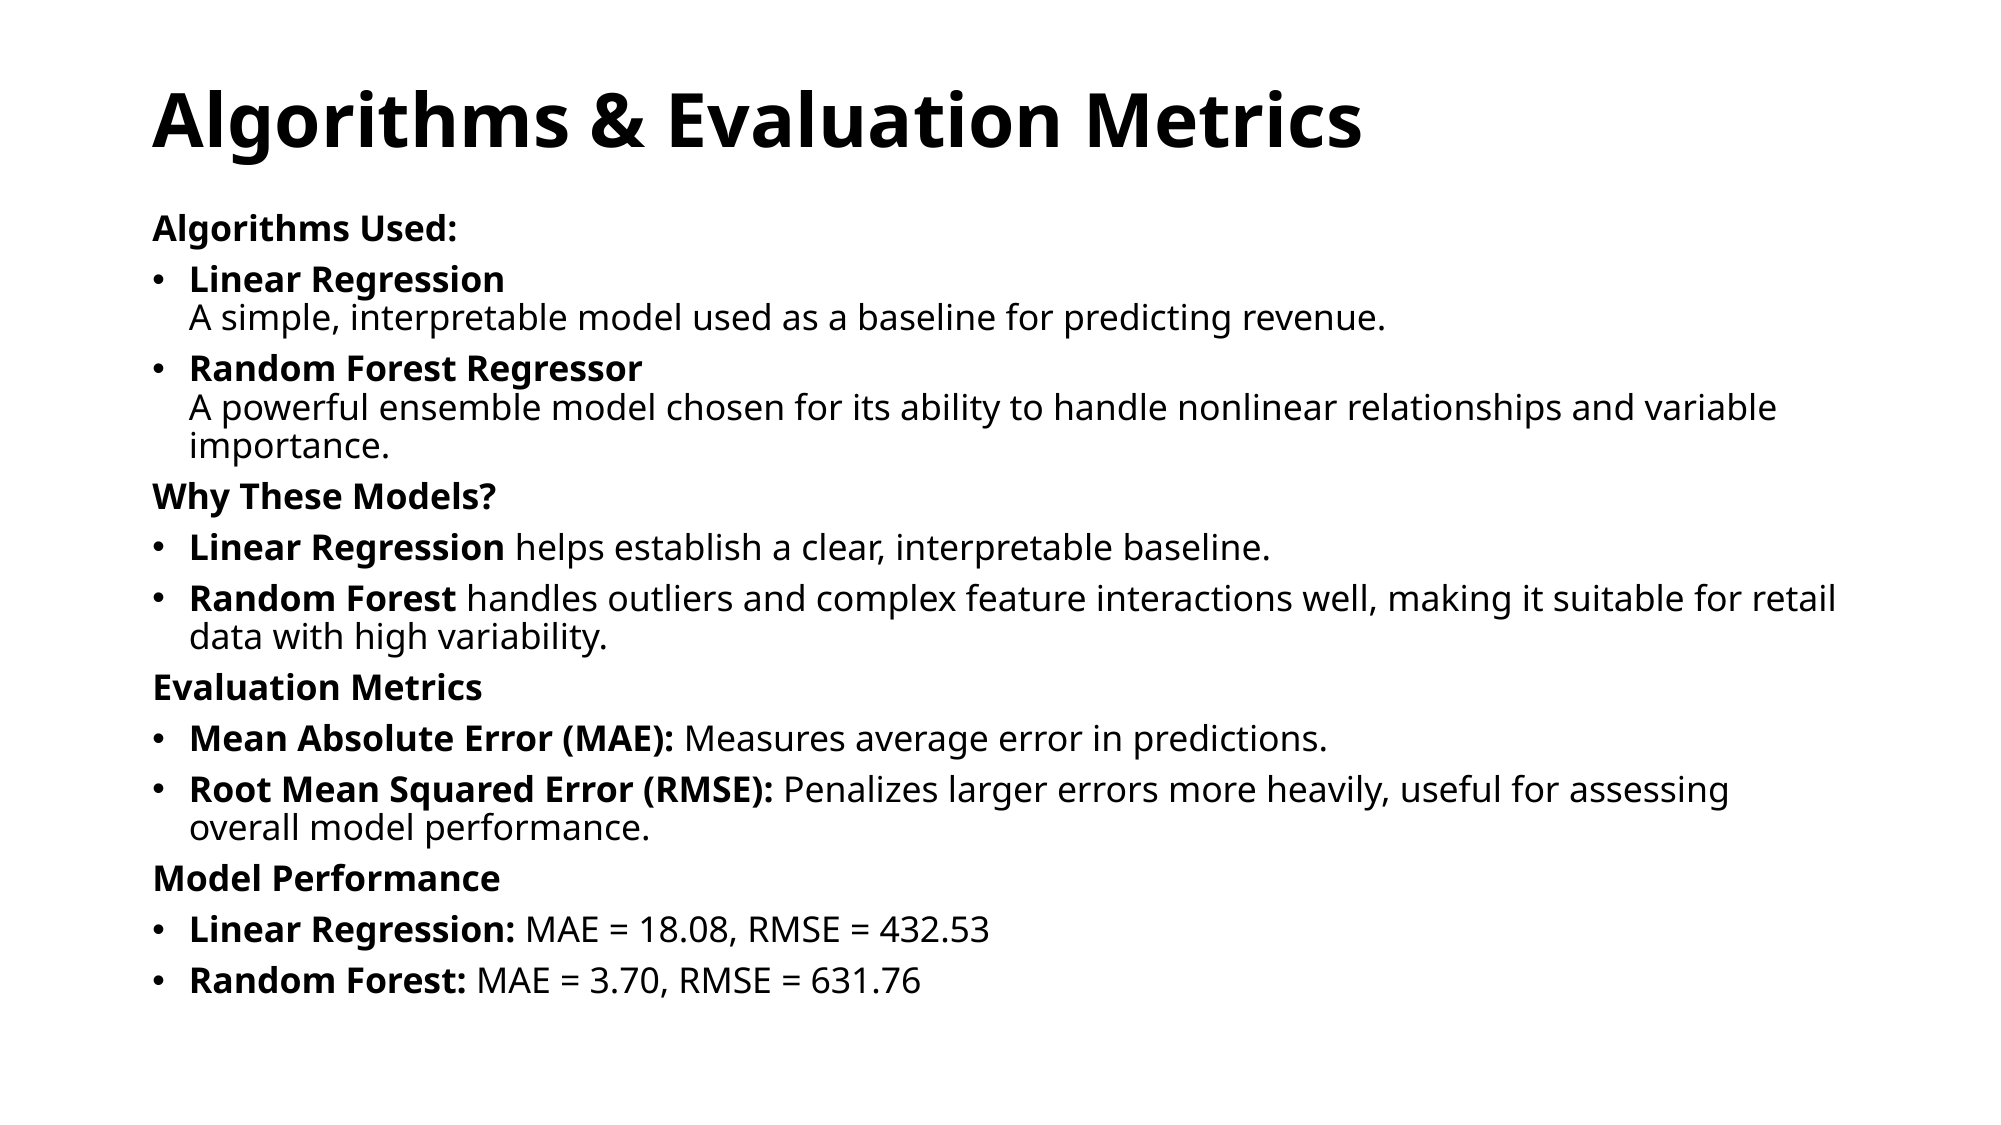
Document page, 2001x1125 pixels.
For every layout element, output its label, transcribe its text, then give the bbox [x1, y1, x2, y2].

list Algorithms Used: Linear Regression A simple, interpretable model used as a baseline for predicting revenue. Random Forest Regressor A powerful ensemble model chosen for its ability to handle nonlinear relationships and variable importance. Why These Models? Linear Regression helps establish a clear, interpretable baseline. Random Forest handles outliers and complex feature interactions well, making it suitable for retail data with high variability. Evaluation Metrics Mean Absolute Error (MAE): Measures average error in predictions. Root Mean Squared Error (RMSE): Penalizes larger errors more heavily, useful for assessing overall model performance. Model Performance Linear Regression: MAE = 18.08, RMSE = 432.53 Random Forest: MAE = 3.70, RMSE = 631.76 [137, 203, 1863, 1014]
title Algorithms & Evaluation Metrics [137, 59, 1863, 203]
